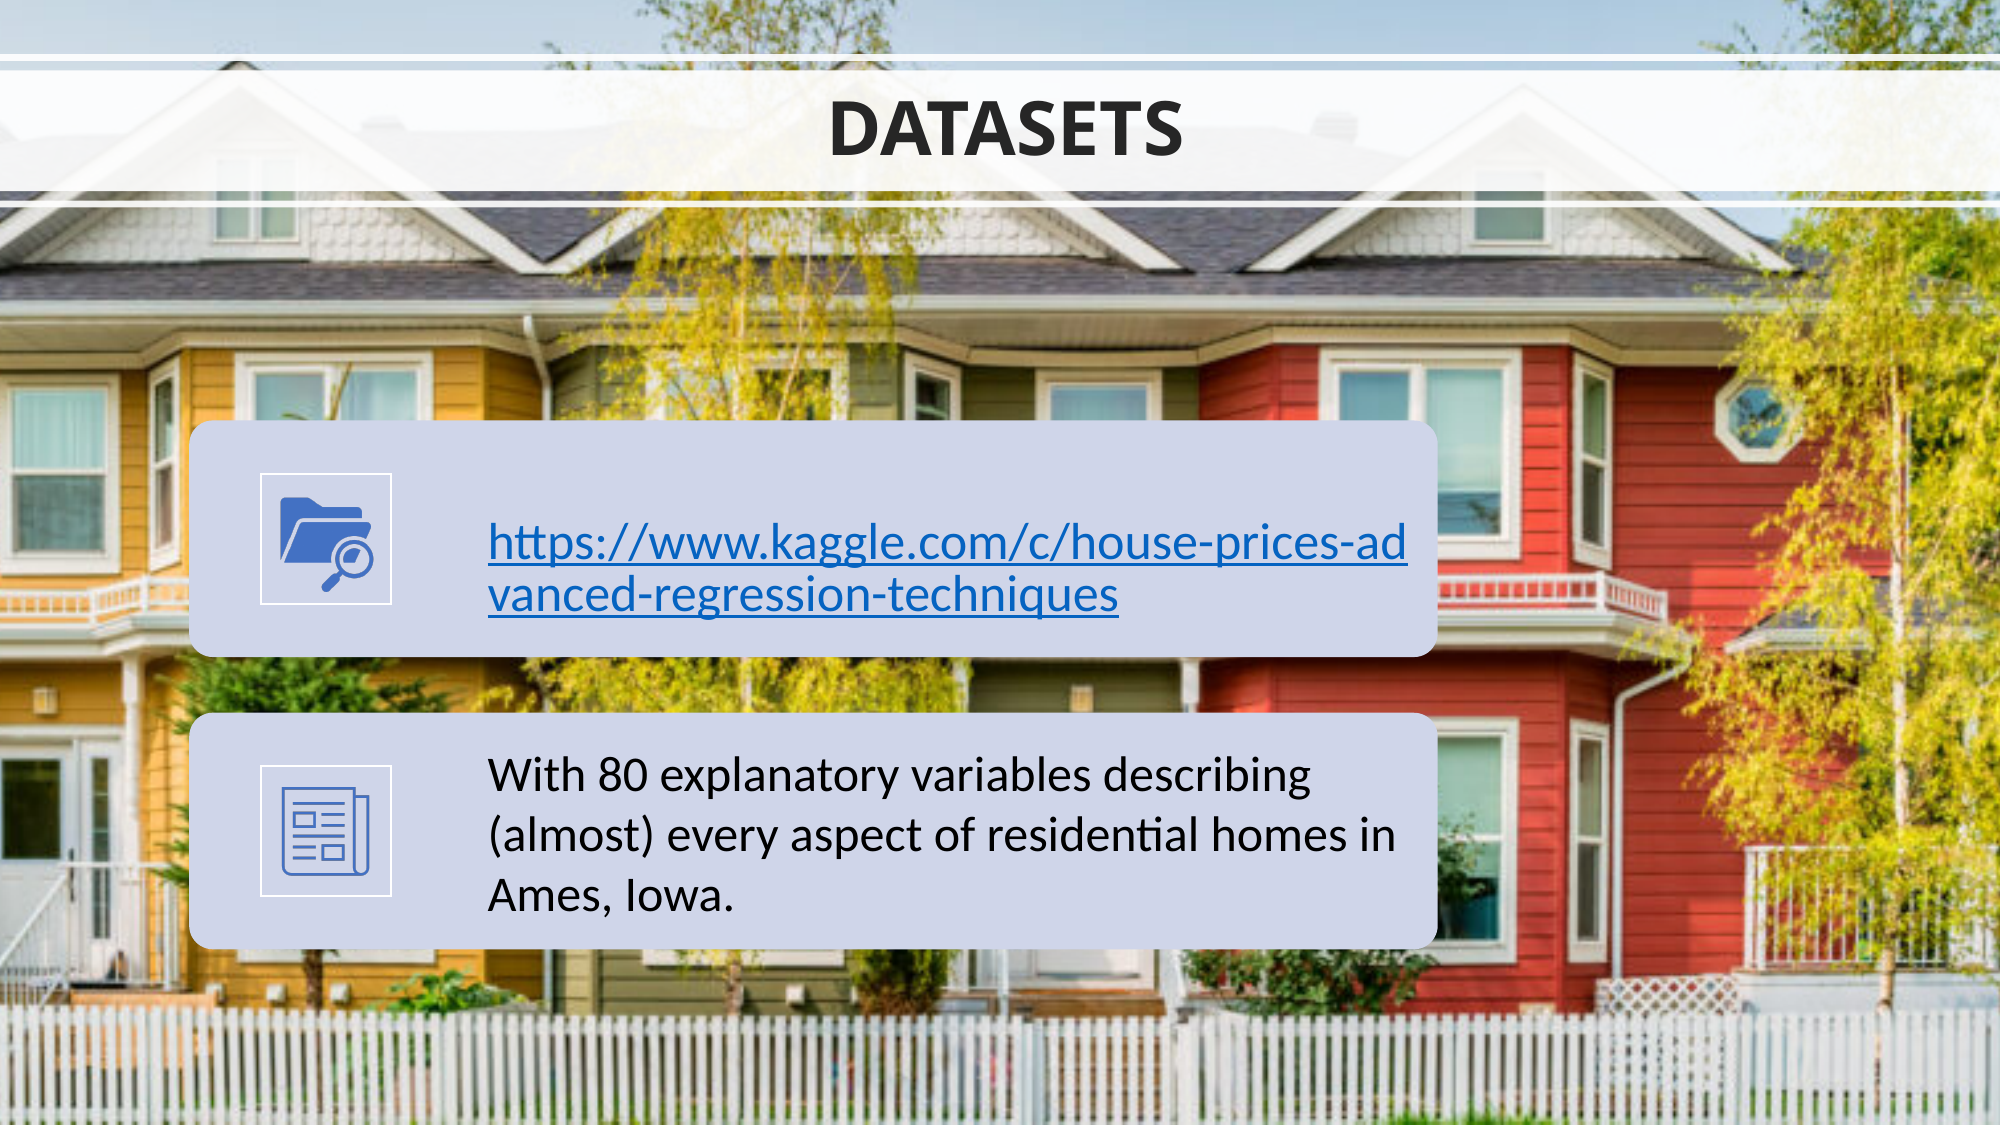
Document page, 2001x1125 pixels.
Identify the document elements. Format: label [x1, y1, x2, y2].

text_box [189, 313, 1438, 1056]
picture [0, 205, 2000, 1125]
picture [0, 0, 2000, 57]
picture [0, 58, 2000, 203]
